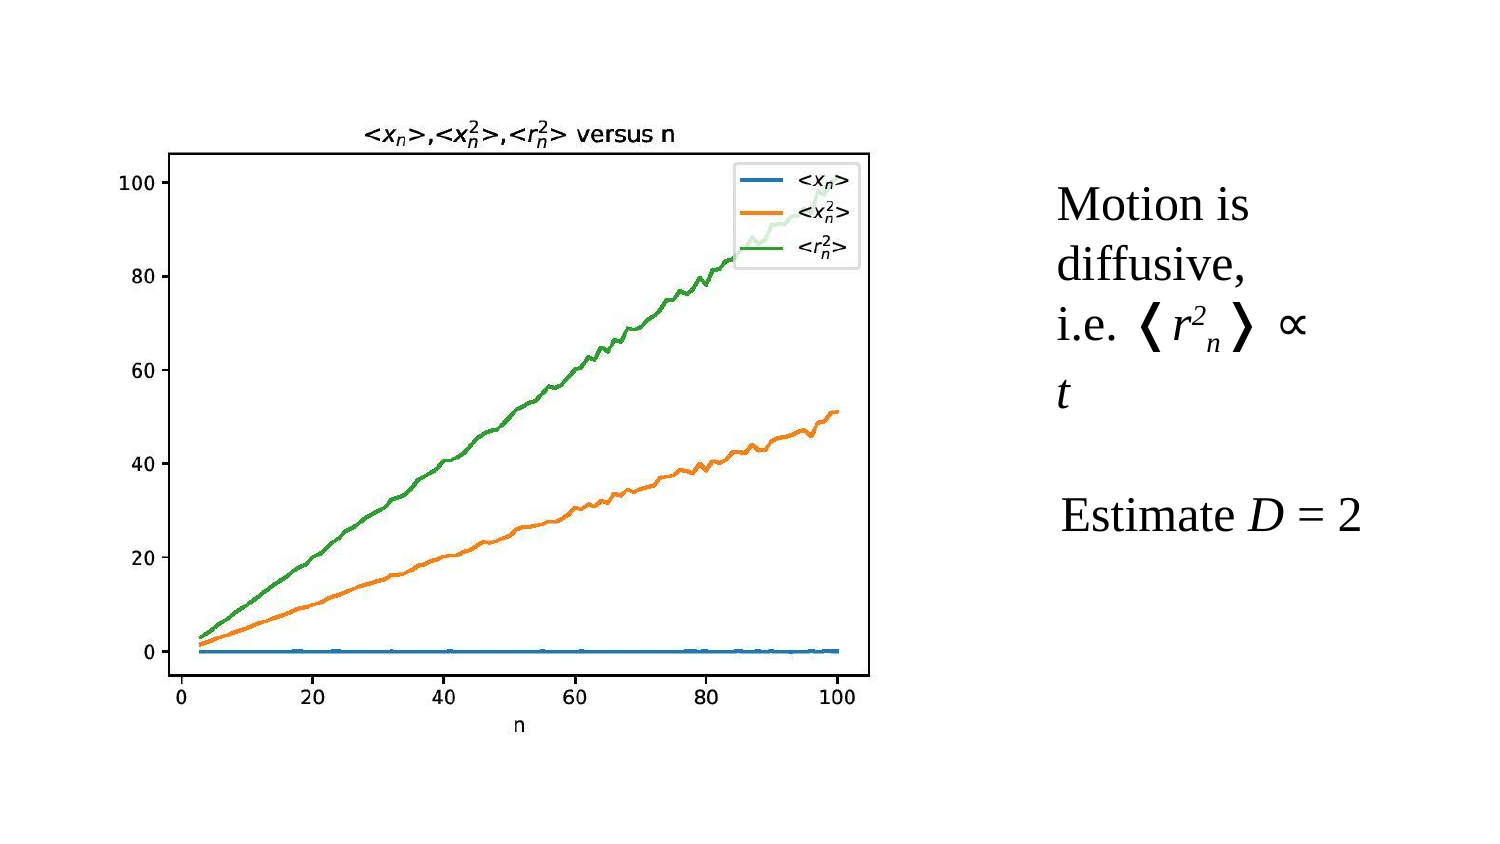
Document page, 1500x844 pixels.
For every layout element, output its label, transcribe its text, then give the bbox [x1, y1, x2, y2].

picture [55, 72, 959, 750]
text_box Motion is diffusive, i.e. ❬r2n❭ ∝ t [1041, 155, 1330, 339]
text_box Estimate D = 2 [1045, 466, 1381, 650]
